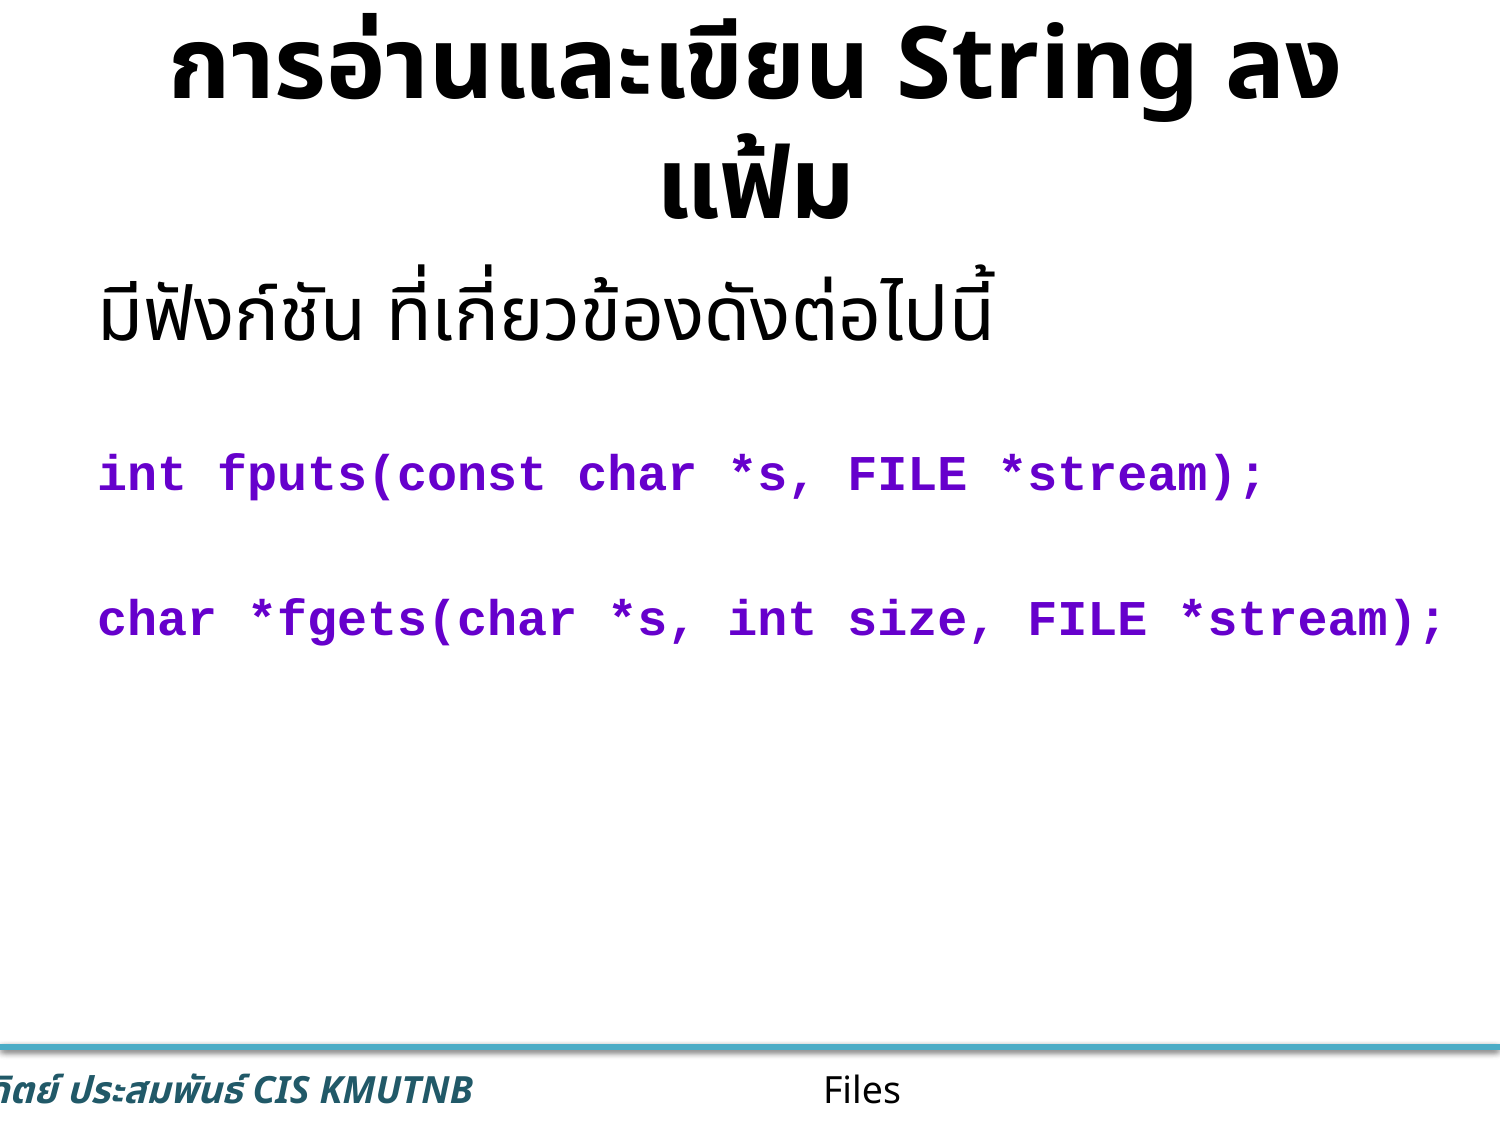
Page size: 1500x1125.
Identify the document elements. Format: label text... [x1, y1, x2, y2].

list มีฟังก์ชัน ที่เกี่ยวข้องดังต่อไปนี้ int fputs(const char *s, FILE *stream); char *fgets(char *s, int size, FILE *stream); [82, 257, 1471, 968]
footer Files [442, 1058, 1282, 1119]
title การอ่านและเขียน String ลงแฟ้ม [64, 30, 1447, 206]
